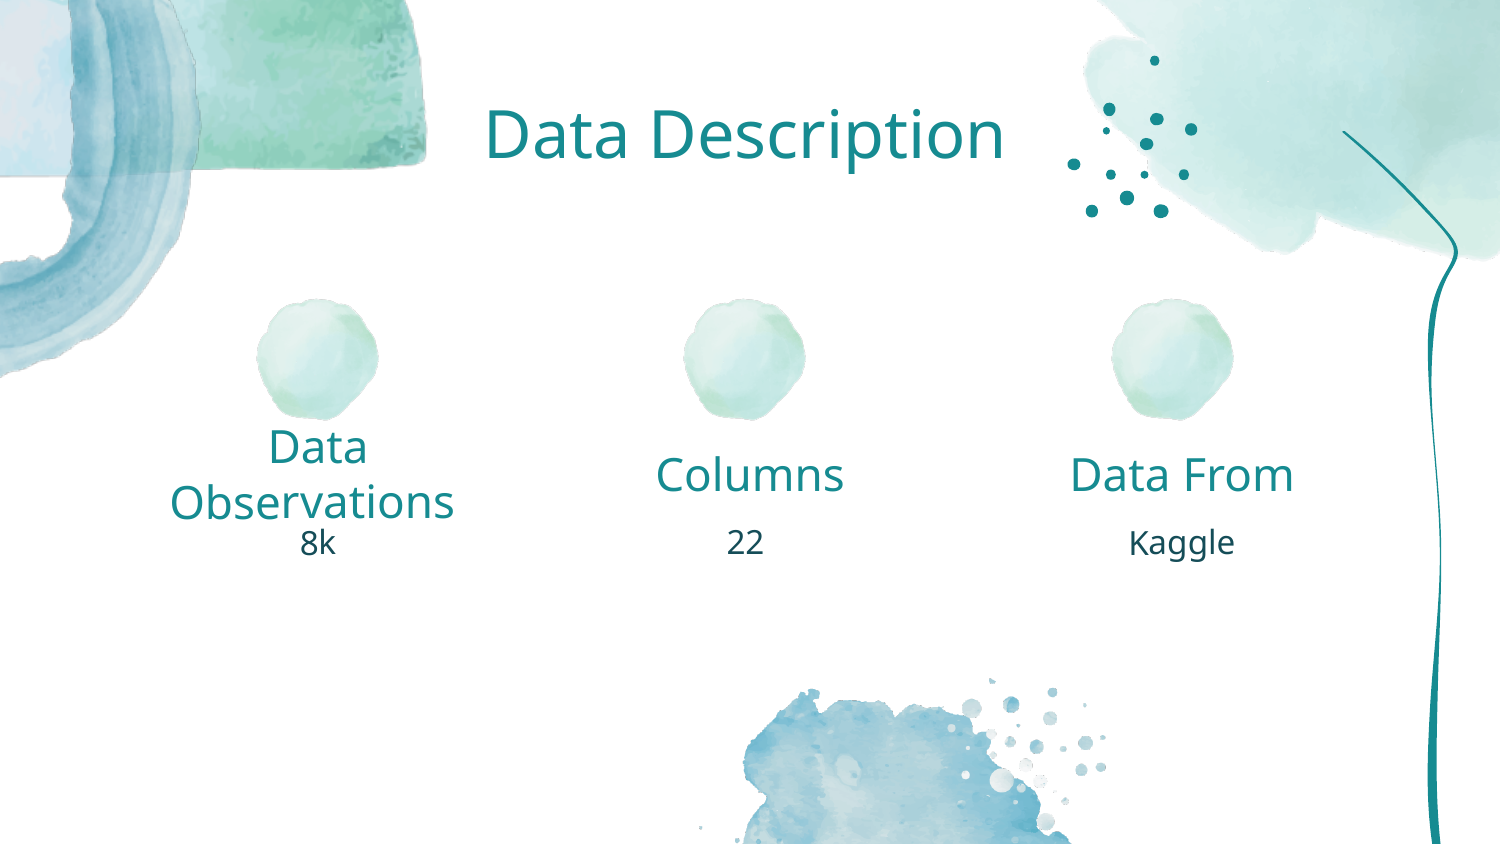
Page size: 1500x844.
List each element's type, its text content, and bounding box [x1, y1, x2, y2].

title Data Description [112, 76, 1379, 171]
subtitle 8k [121, 505, 516, 637]
picture [679, 293, 813, 425]
title Data Observations [120, 431, 516, 513]
subtitle 22 [553, 505, 948, 637]
picture [251, 293, 385, 425]
picture [1045, 0, 1500, 269]
subtitle Kaggle [985, 505, 1379, 637]
picture [1107, 293, 1240, 425]
title Columns [553, 431, 948, 513]
title Data From [985, 431, 1380, 513]
picture [1045, 166, 1453, 269]
picture [688, 657, 1149, 844]
